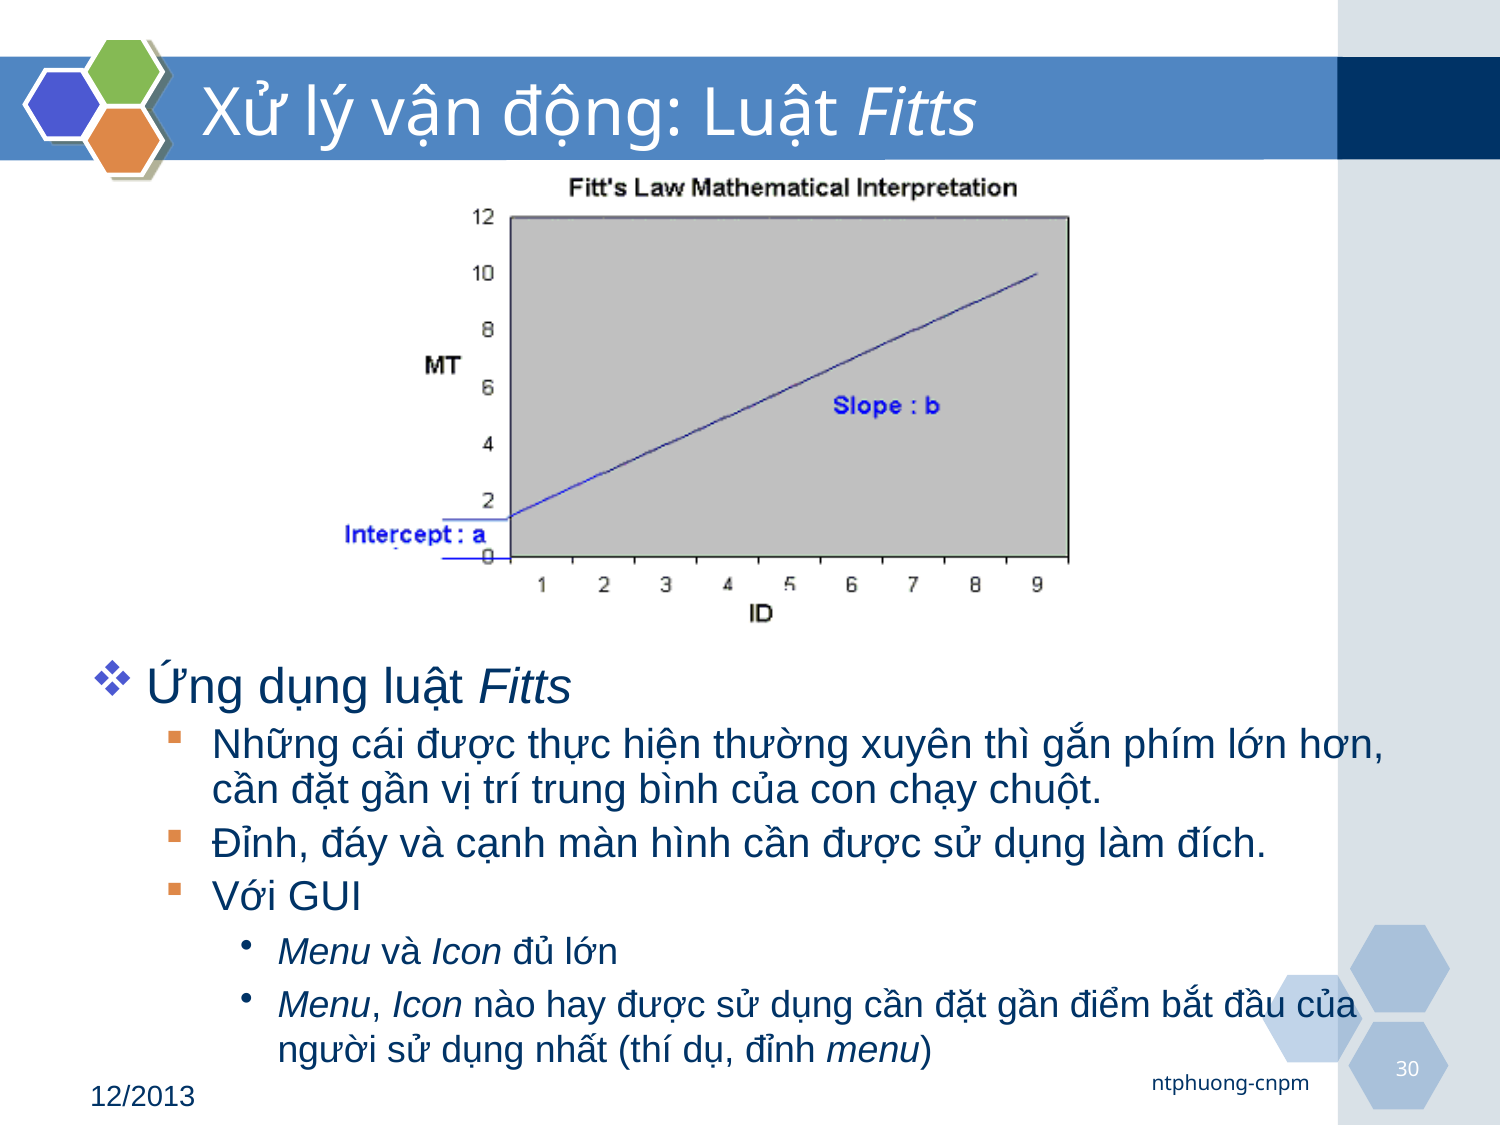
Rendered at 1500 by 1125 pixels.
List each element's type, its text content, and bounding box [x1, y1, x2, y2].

title Xử lý vận động: Luật Fitts [187, 62, 1288, 156]
picture [337, 167, 1088, 630]
list Ứng dụng luật Fitts Những cái được thực hiện thường xuyên thì gắn phím lớn hơn, cần đặt gần vị trí trung bình của con chạy chuột. Đỉnh, đáy và cạnh màn hình cần được sử dụng làm đích. Với GUI Menu và Icon đủ lớn Menu, Icon nào hay được sử dụng cần đặt gần điểm bắt đầu của người sử dụng nhất (thí dụ, đỉnh menu) [74, 652, 1426, 1038]
footer ntphuong-cnpm [849, 1062, 1326, 1101]
slide_number 30 [1359, 1047, 1435, 1086]
slide_number 12/2013 [74, 1069, 426, 1110]
